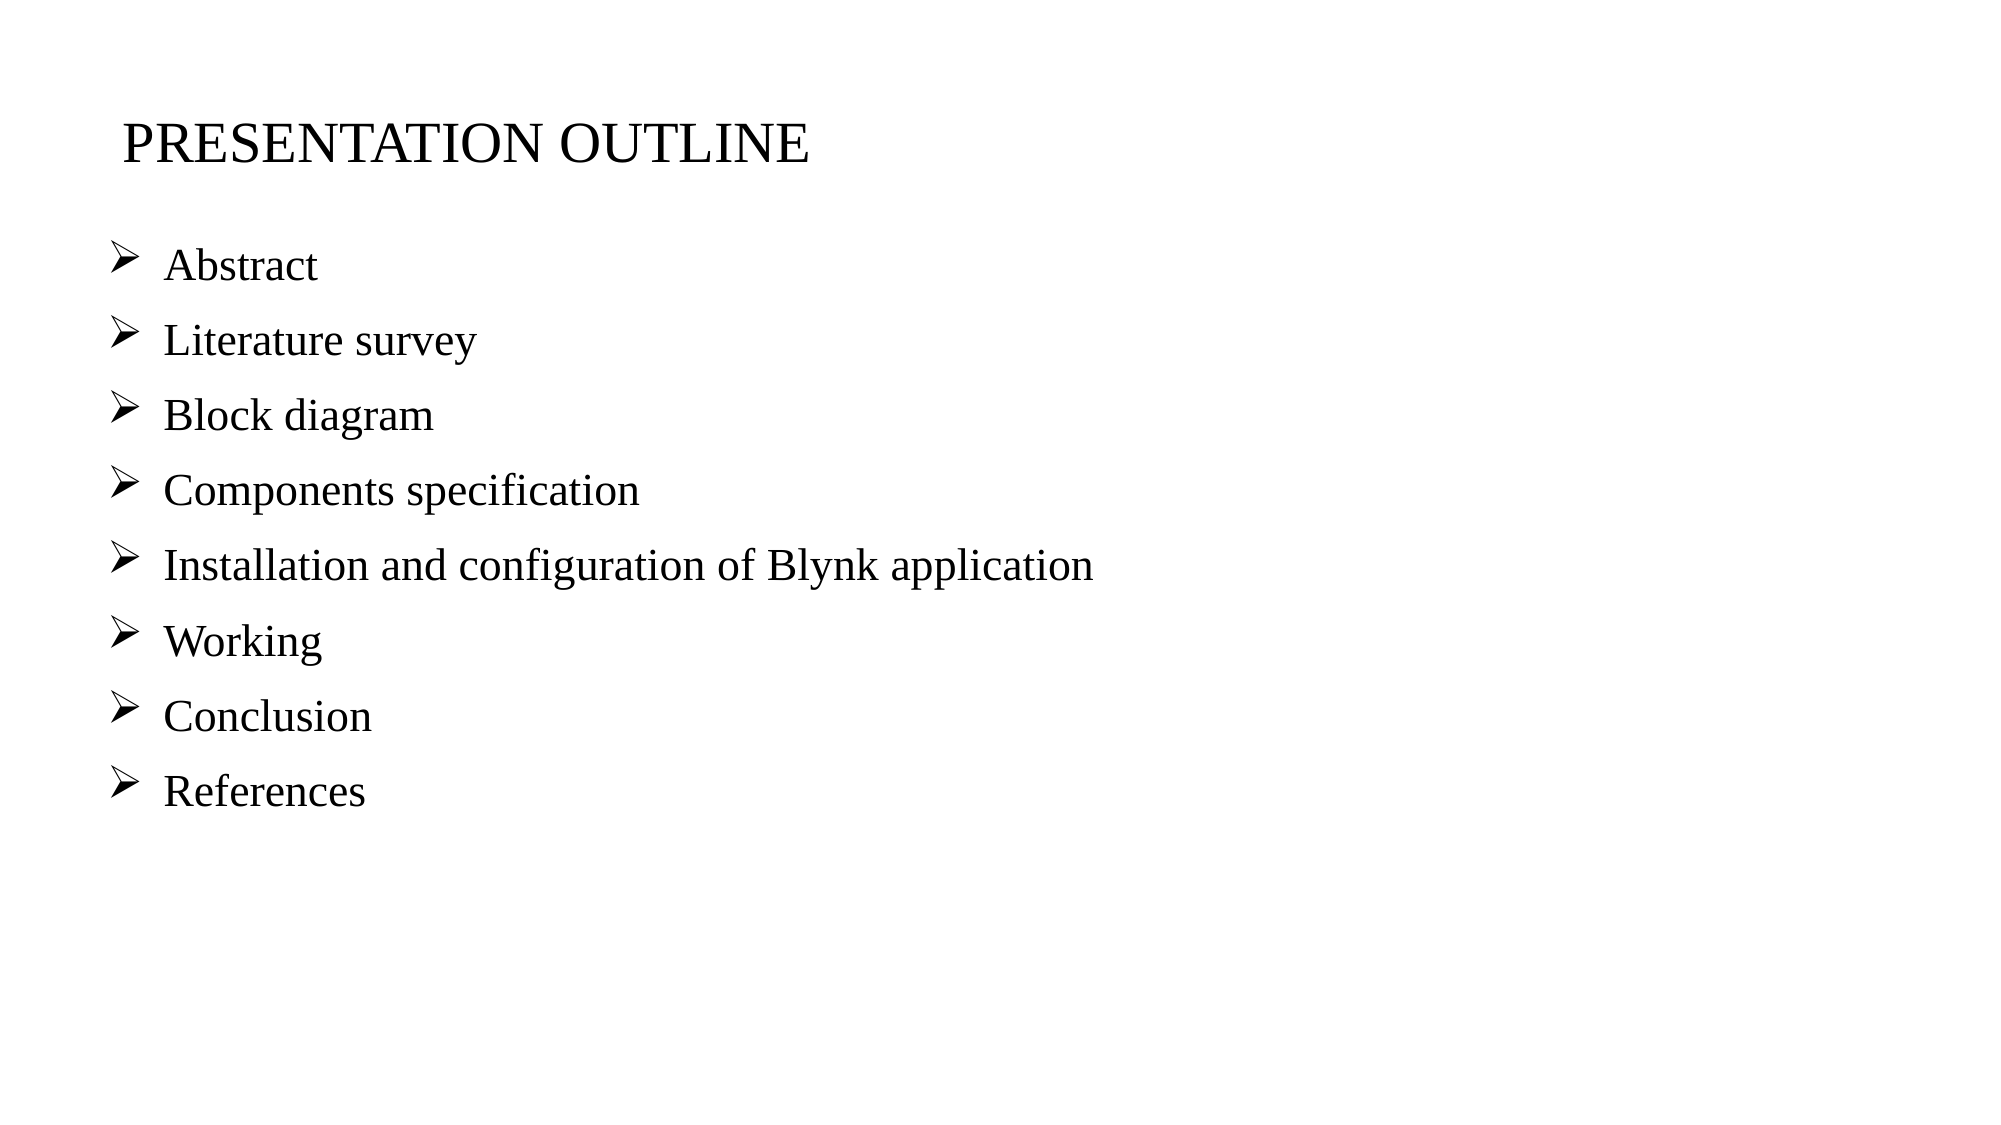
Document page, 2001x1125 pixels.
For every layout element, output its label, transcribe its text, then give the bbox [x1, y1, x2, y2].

list Abstract Literature survey Block diagram Components specification Installation and configuration of Blynk application Working Conclusion References [92, 216, 2000, 1025]
title PRESENTATION OUTLINE [62, 74, 873, 204]
